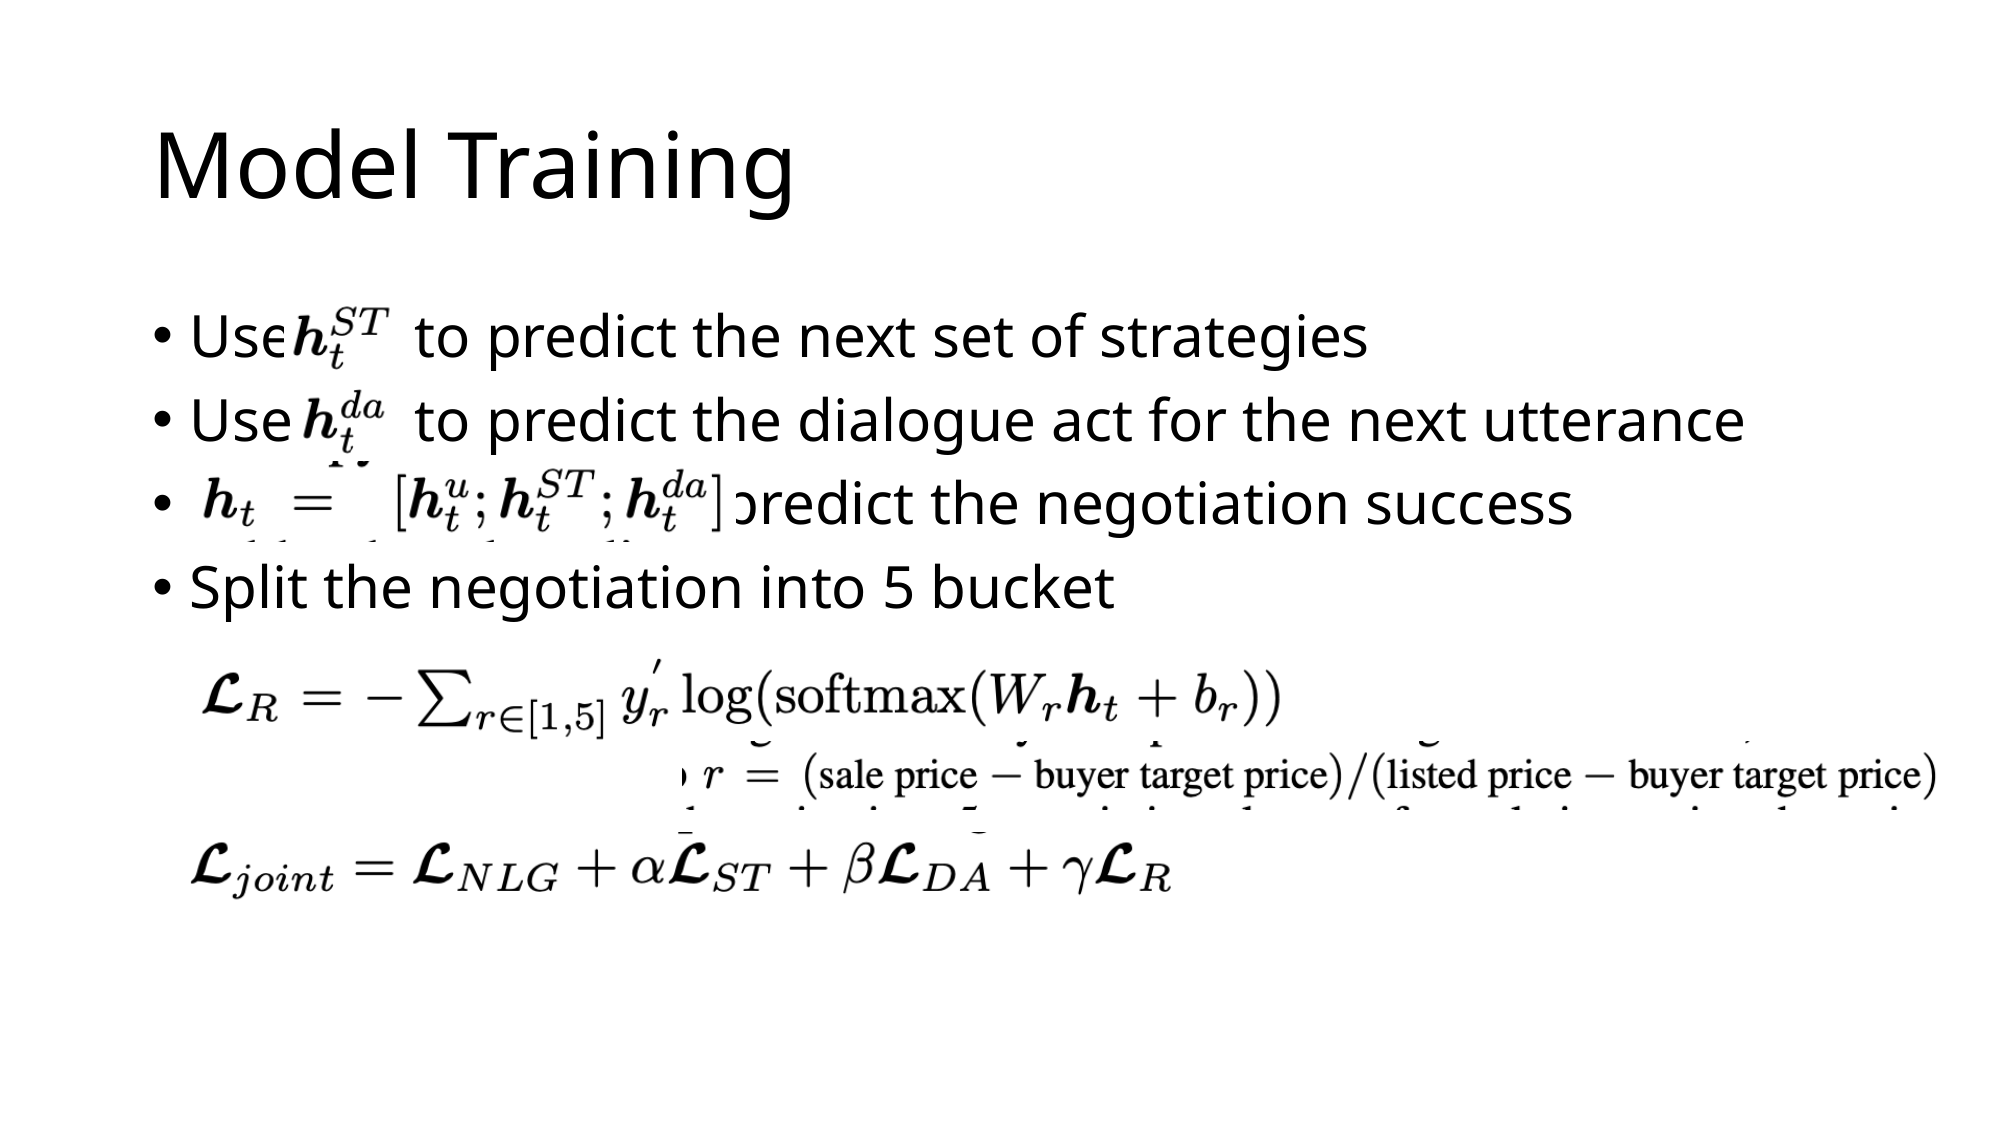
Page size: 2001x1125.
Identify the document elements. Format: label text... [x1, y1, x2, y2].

picture [189, 832, 1176, 913]
picture [284, 299, 398, 373]
picture [295, 387, 394, 459]
picture [189, 639, 1956, 810]
list Use to predict the next set of strategies Use to predict the dialogue act for the next utterance predict the negotiation success Split the negotiation into 5 bucket [137, 299, 1863, 1014]
picture [189, 461, 736, 542]
title Model Training [137, 59, 1863, 278]
